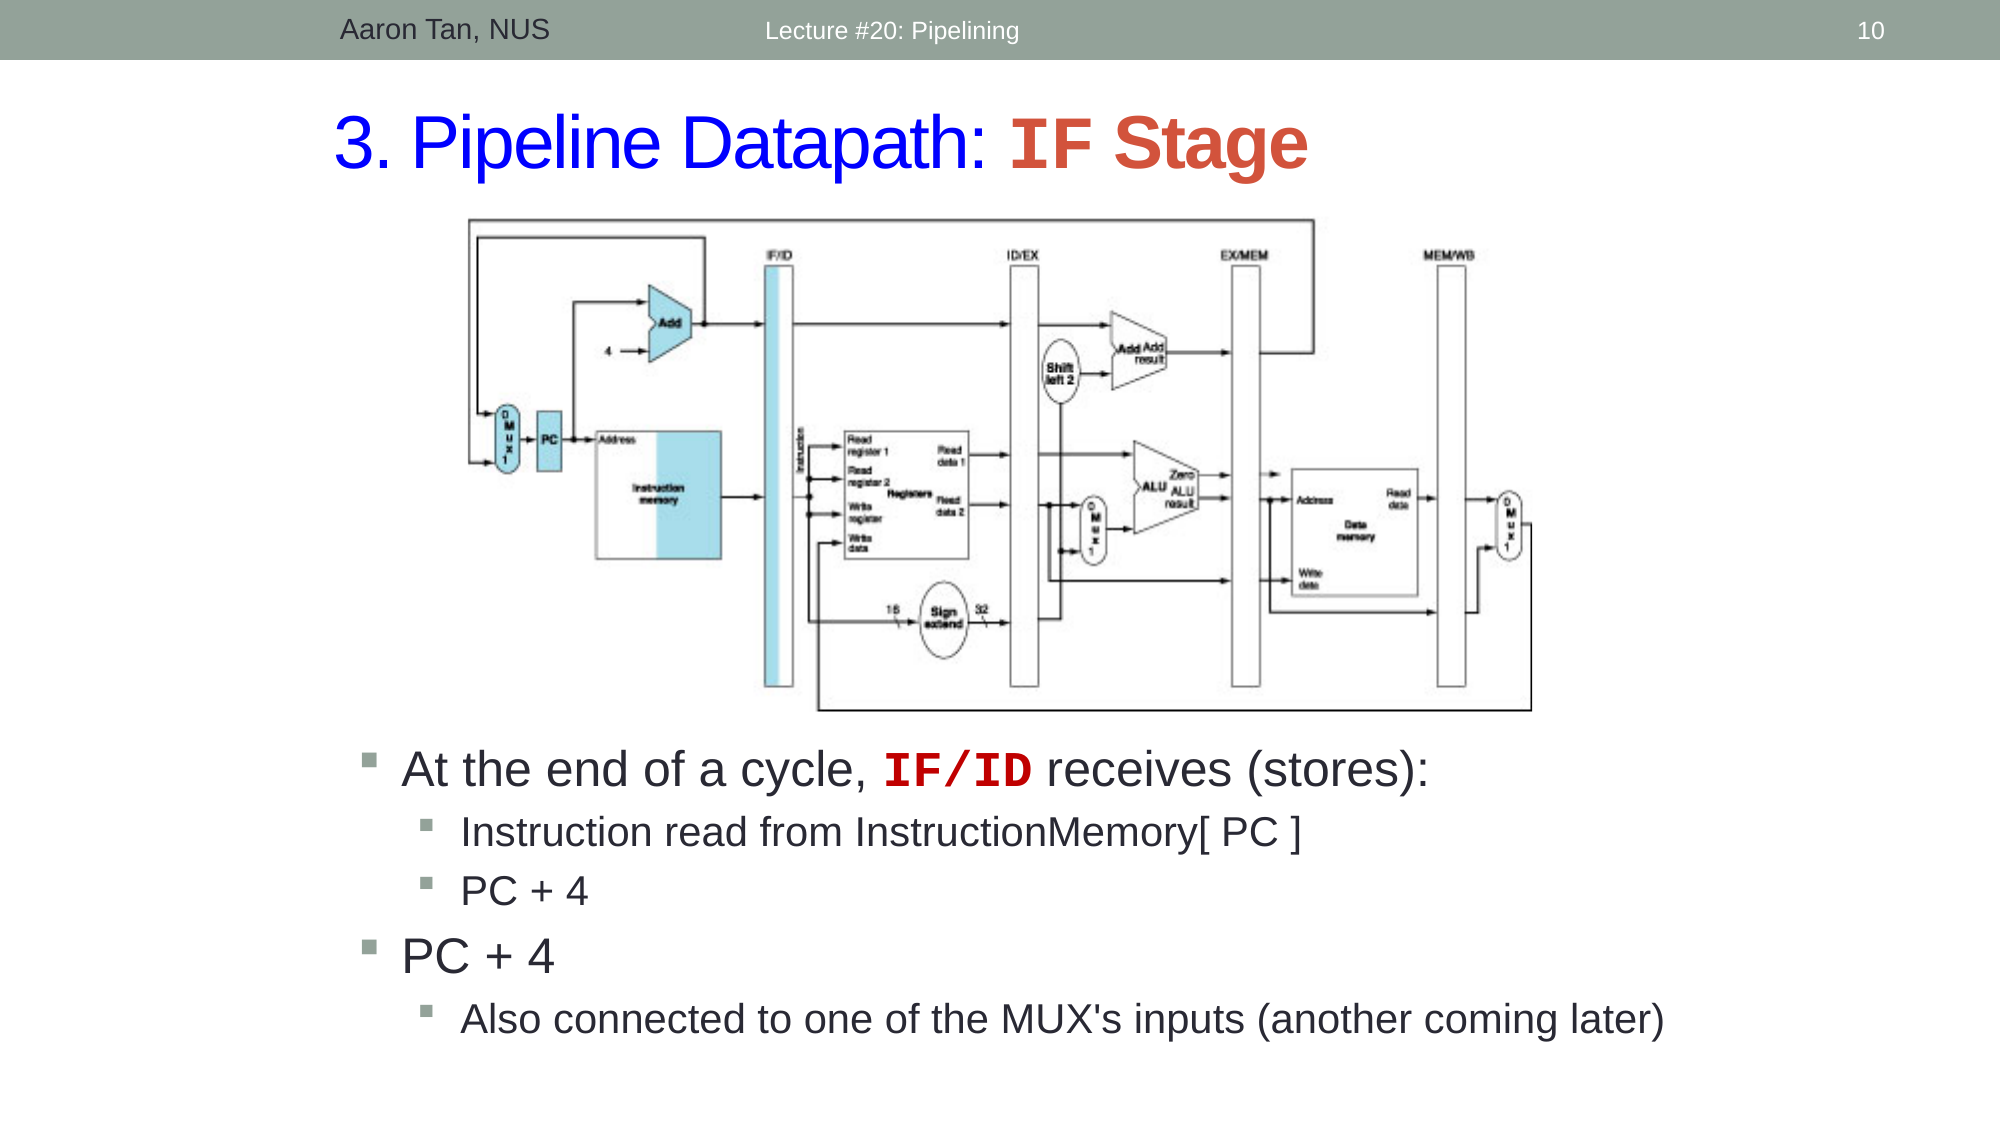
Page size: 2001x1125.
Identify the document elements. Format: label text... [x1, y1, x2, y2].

picture [467, 191, 1533, 717]
text_box At the end of a cycle, IF/ID receives (stores): Instruction read from InstructionMemory[ PC ] PC + 4 PC + 4 Also connected to one of the MUX's inputs (another coming later) [342, 729, 1693, 1055]
slide_number 10 [1744, 3, 1900, 57]
footer Lecture #20: Pipelining [800, 3, 1650, 57]
title 3. Pipeline Datapath: IF Stage [318, 86, 1700, 192]
slide_number Aaron Tan, NUS [324, 3, 800, 57]
